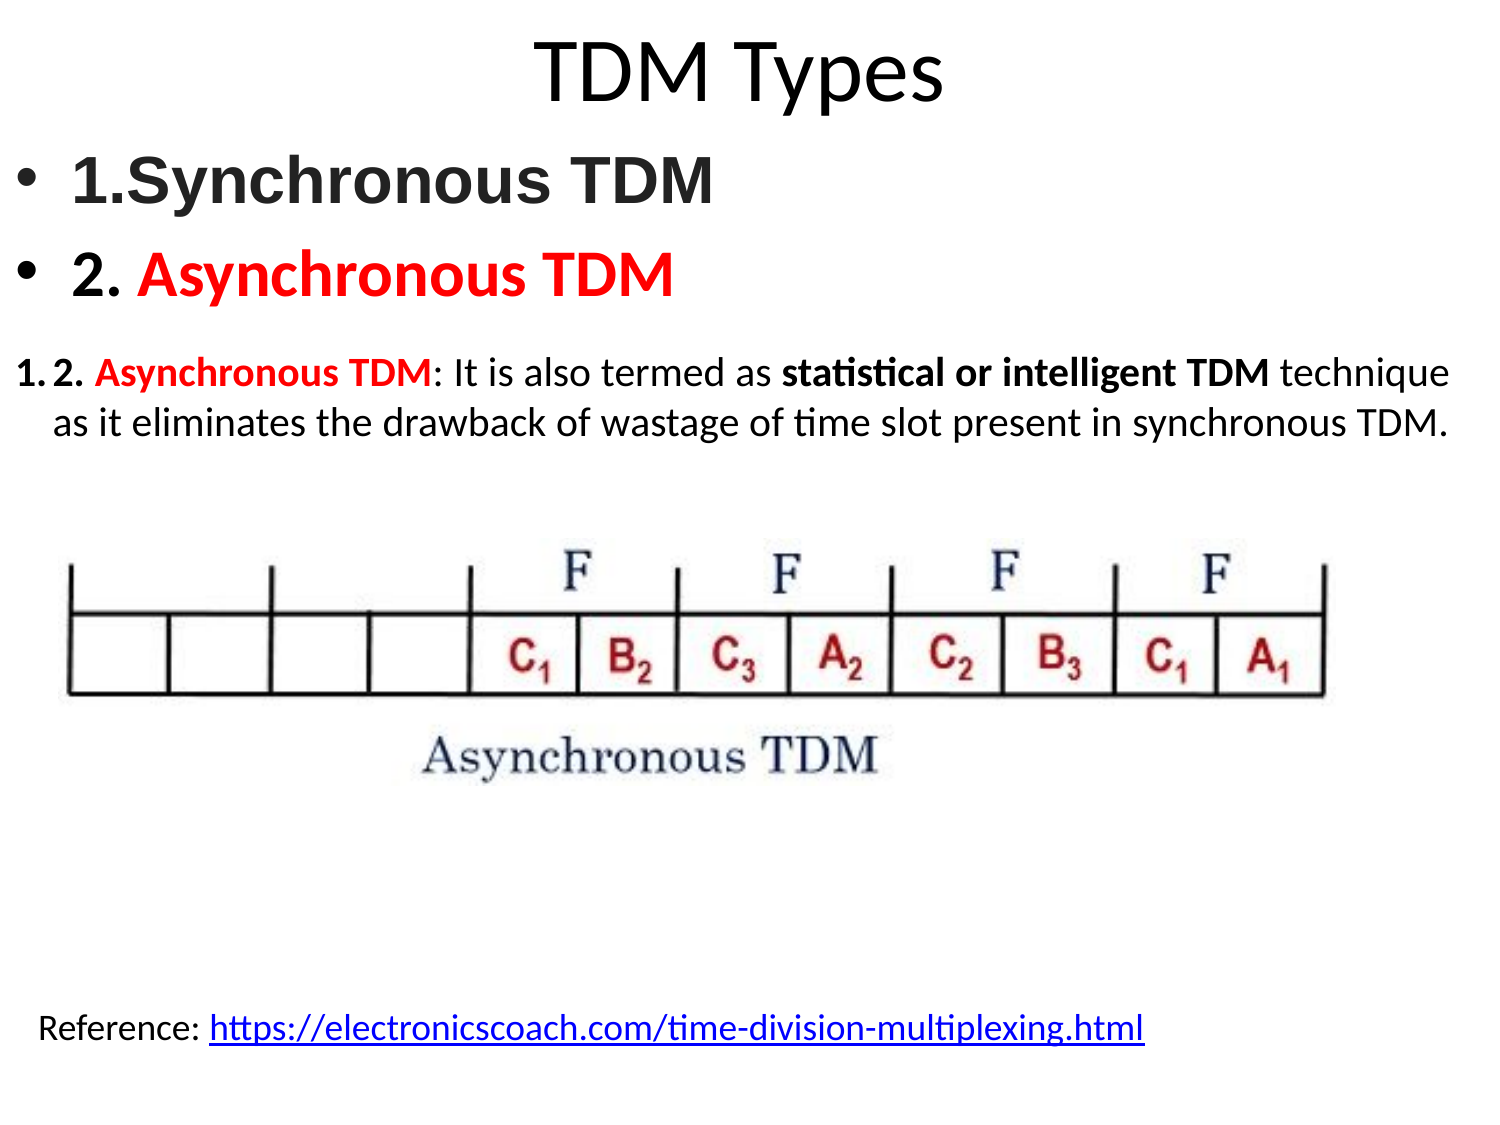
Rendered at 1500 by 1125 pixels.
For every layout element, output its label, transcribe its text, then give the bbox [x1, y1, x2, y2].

title TDM Types [0, 0, 1500, 129]
picture [58, 538, 1336, 786]
list 1.Synchronous TDM 2. Asynchronous TDM [0, 482, 1350, 872]
text_box 2. Asynchronous TDM: It is also termed as statistical or intelligent TDM technique as it eliminates the drawback of wastage of time slot present in synchronous TDM. [0, 337, 1465, 482]
list 1.Synchronous TDM 2. Asynchronous TDM [0, 128, 1350, 337]
text_box Reference: https://electronicscoach.com/time-division-multiplexing.html [23, 996, 1465, 1056]
